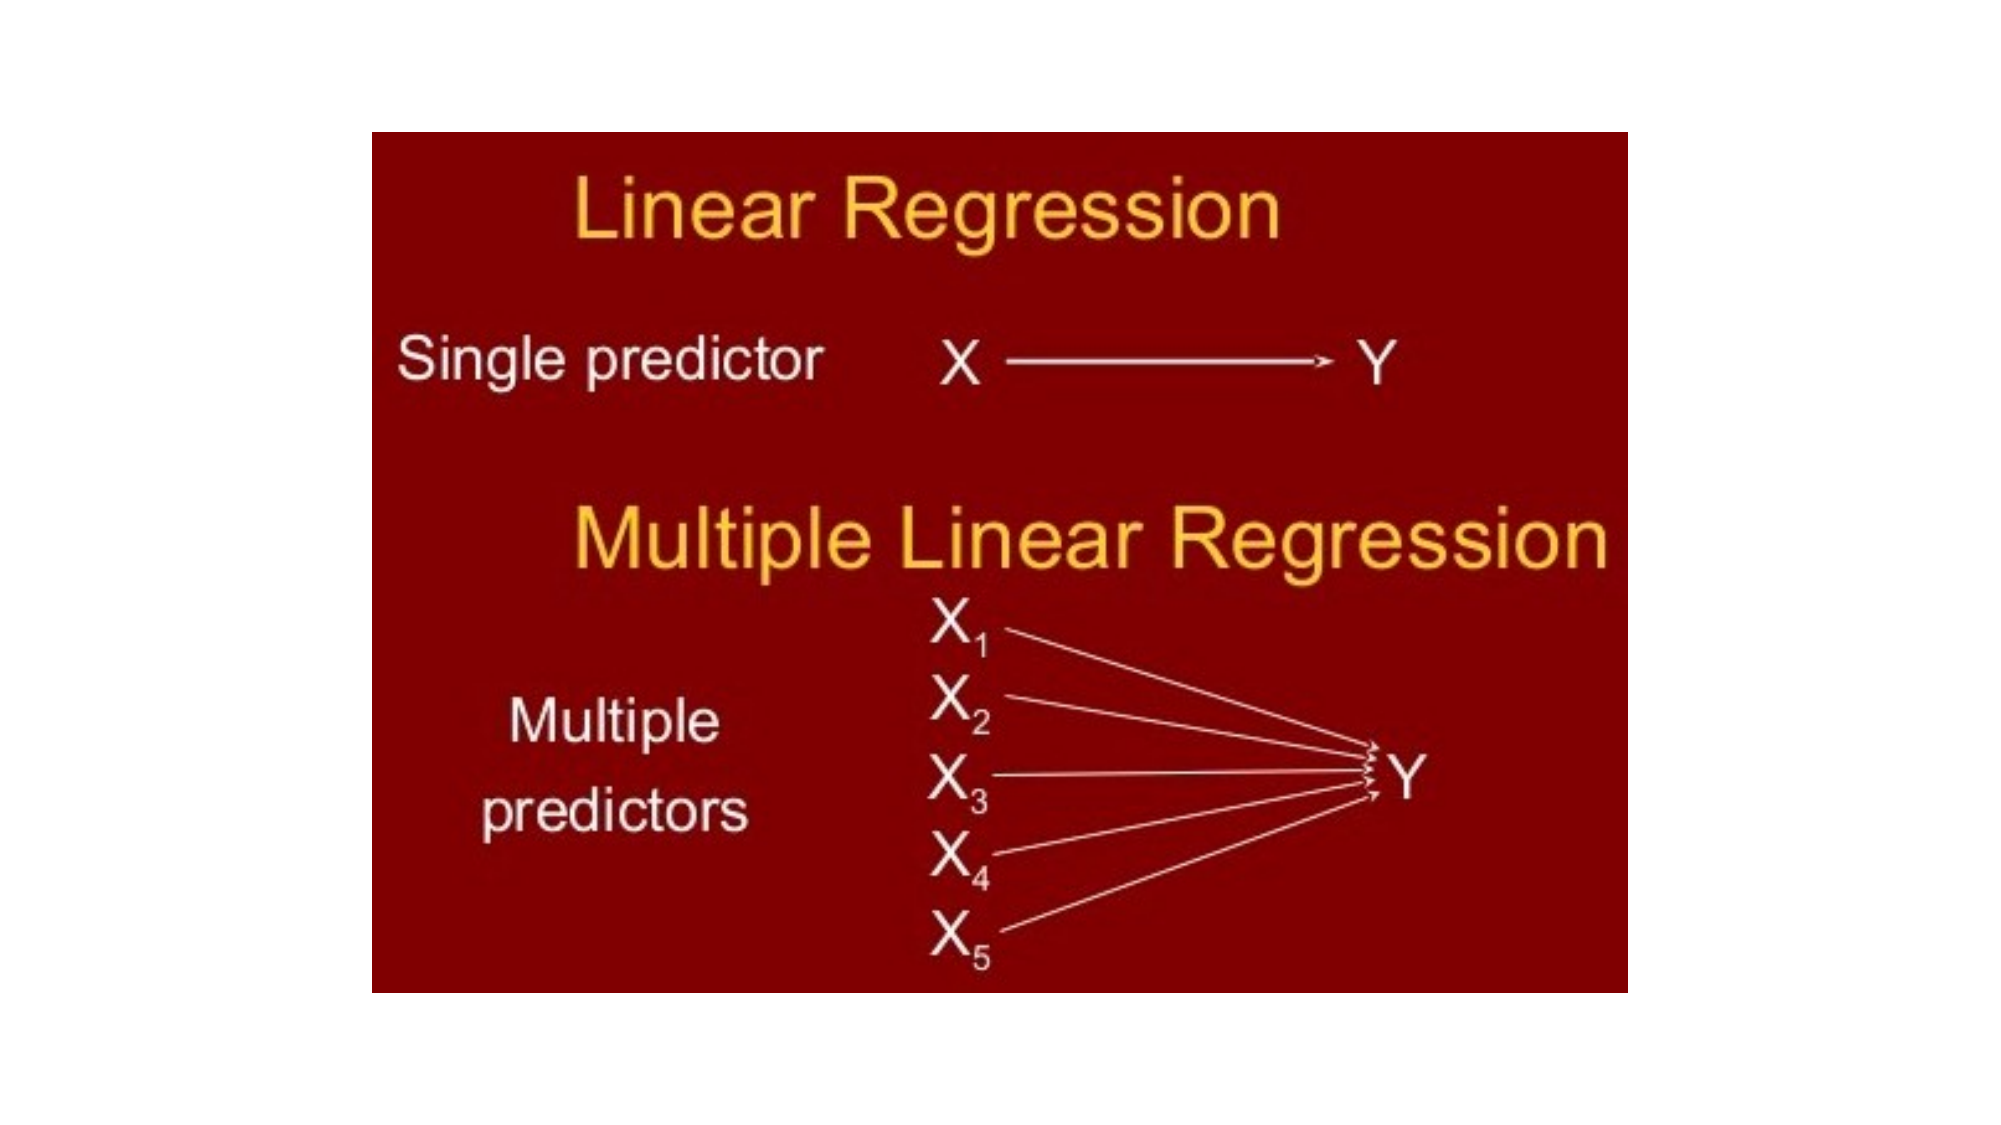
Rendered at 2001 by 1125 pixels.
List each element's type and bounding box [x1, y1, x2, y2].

picture [372, 132, 1628, 993]
